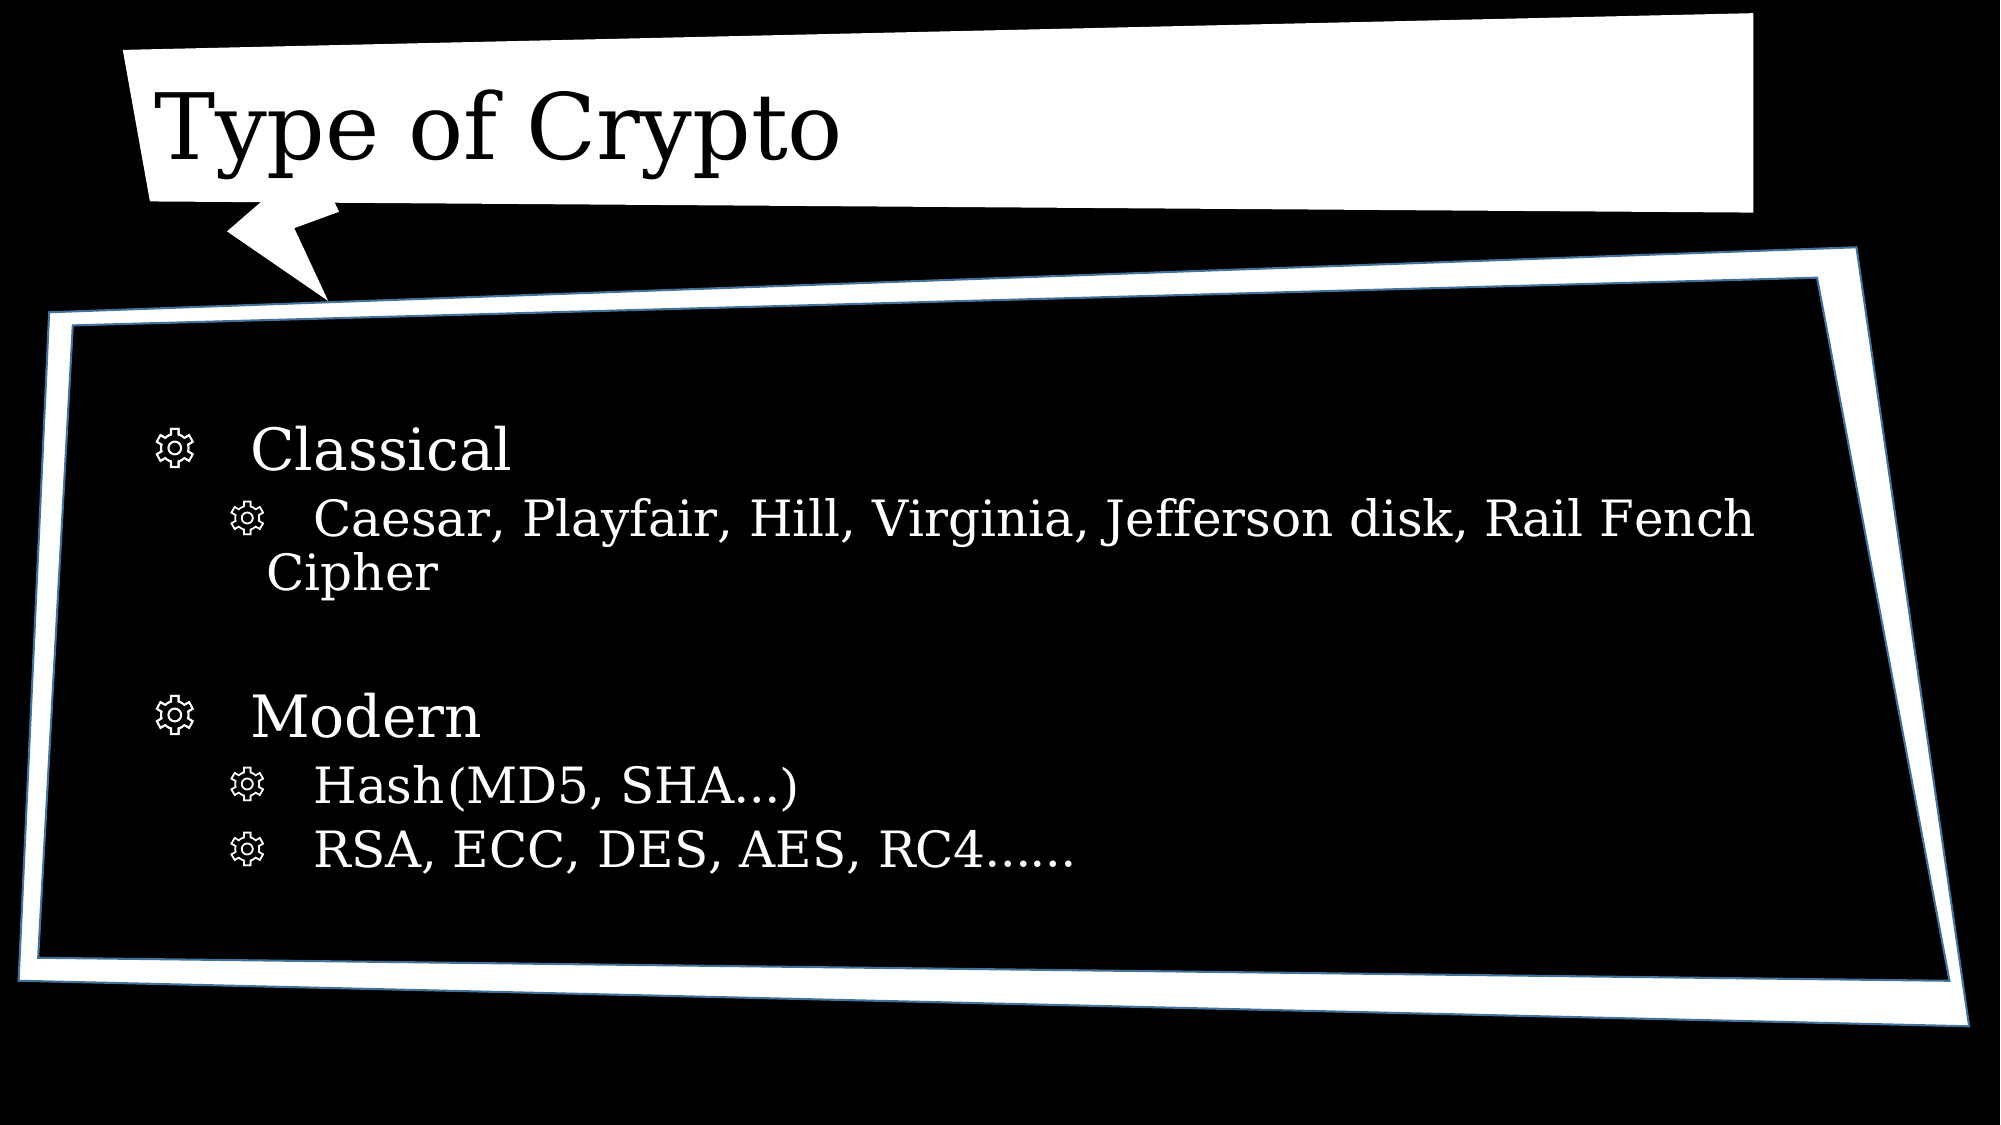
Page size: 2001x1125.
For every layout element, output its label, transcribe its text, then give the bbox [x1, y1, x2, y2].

list Classical Caesar, Playfair, Hill, Virginia, Jefferson disk, Rail Fench Cipher Modern Hash(MD5, SHA…) RSA, ECC, DES, AES, RC4…… [139, 412, 1799, 1066]
picture [229, 500, 265, 536]
picture [154, 427, 195, 469]
picture [229, 766, 265, 802]
picture [229, 831, 265, 867]
title Type of Crypto [139, 42, 1850, 218]
picture [154, 694, 195, 736]
